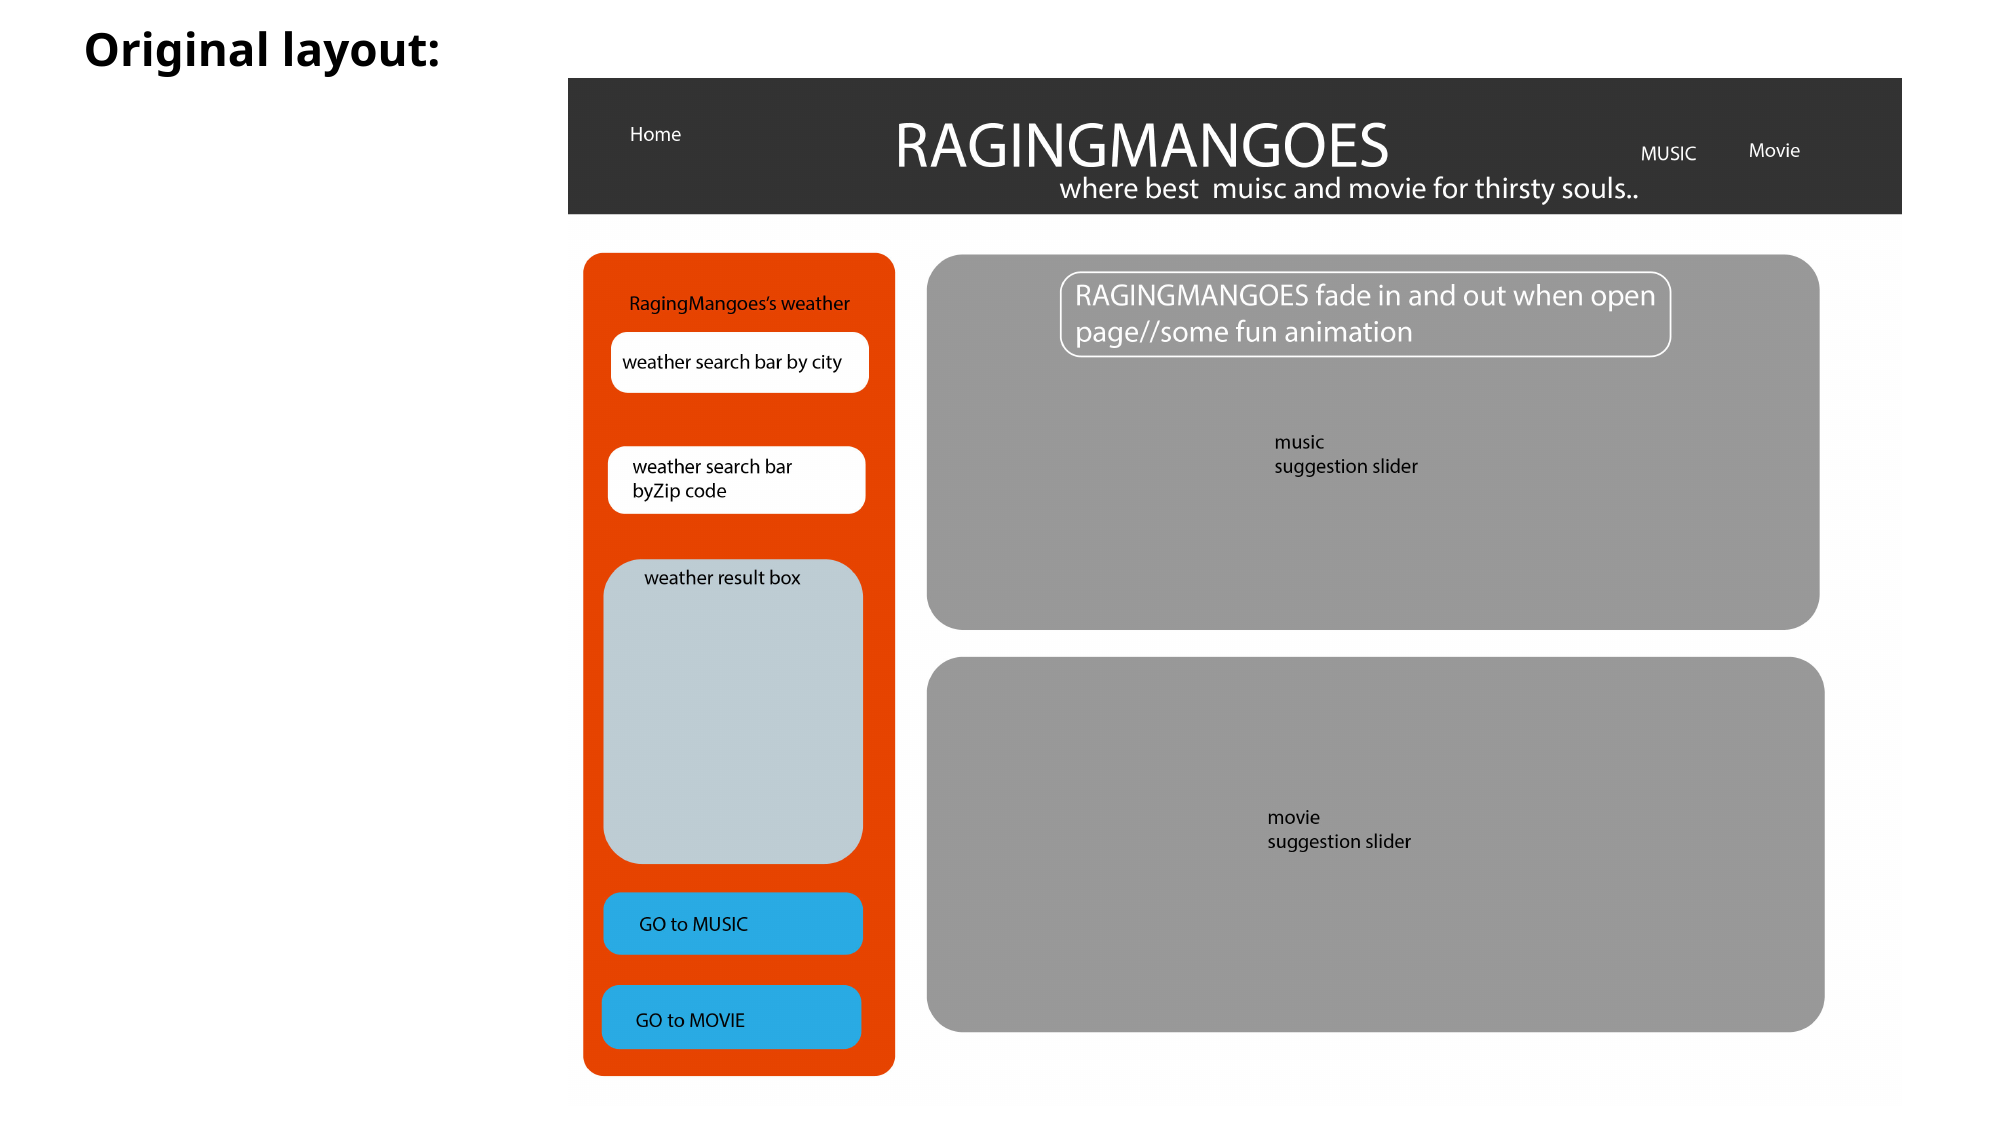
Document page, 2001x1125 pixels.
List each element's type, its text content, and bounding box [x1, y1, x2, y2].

text_box Original layout: [68, 11, 1301, 145]
picture [568, 76, 1902, 1106]
